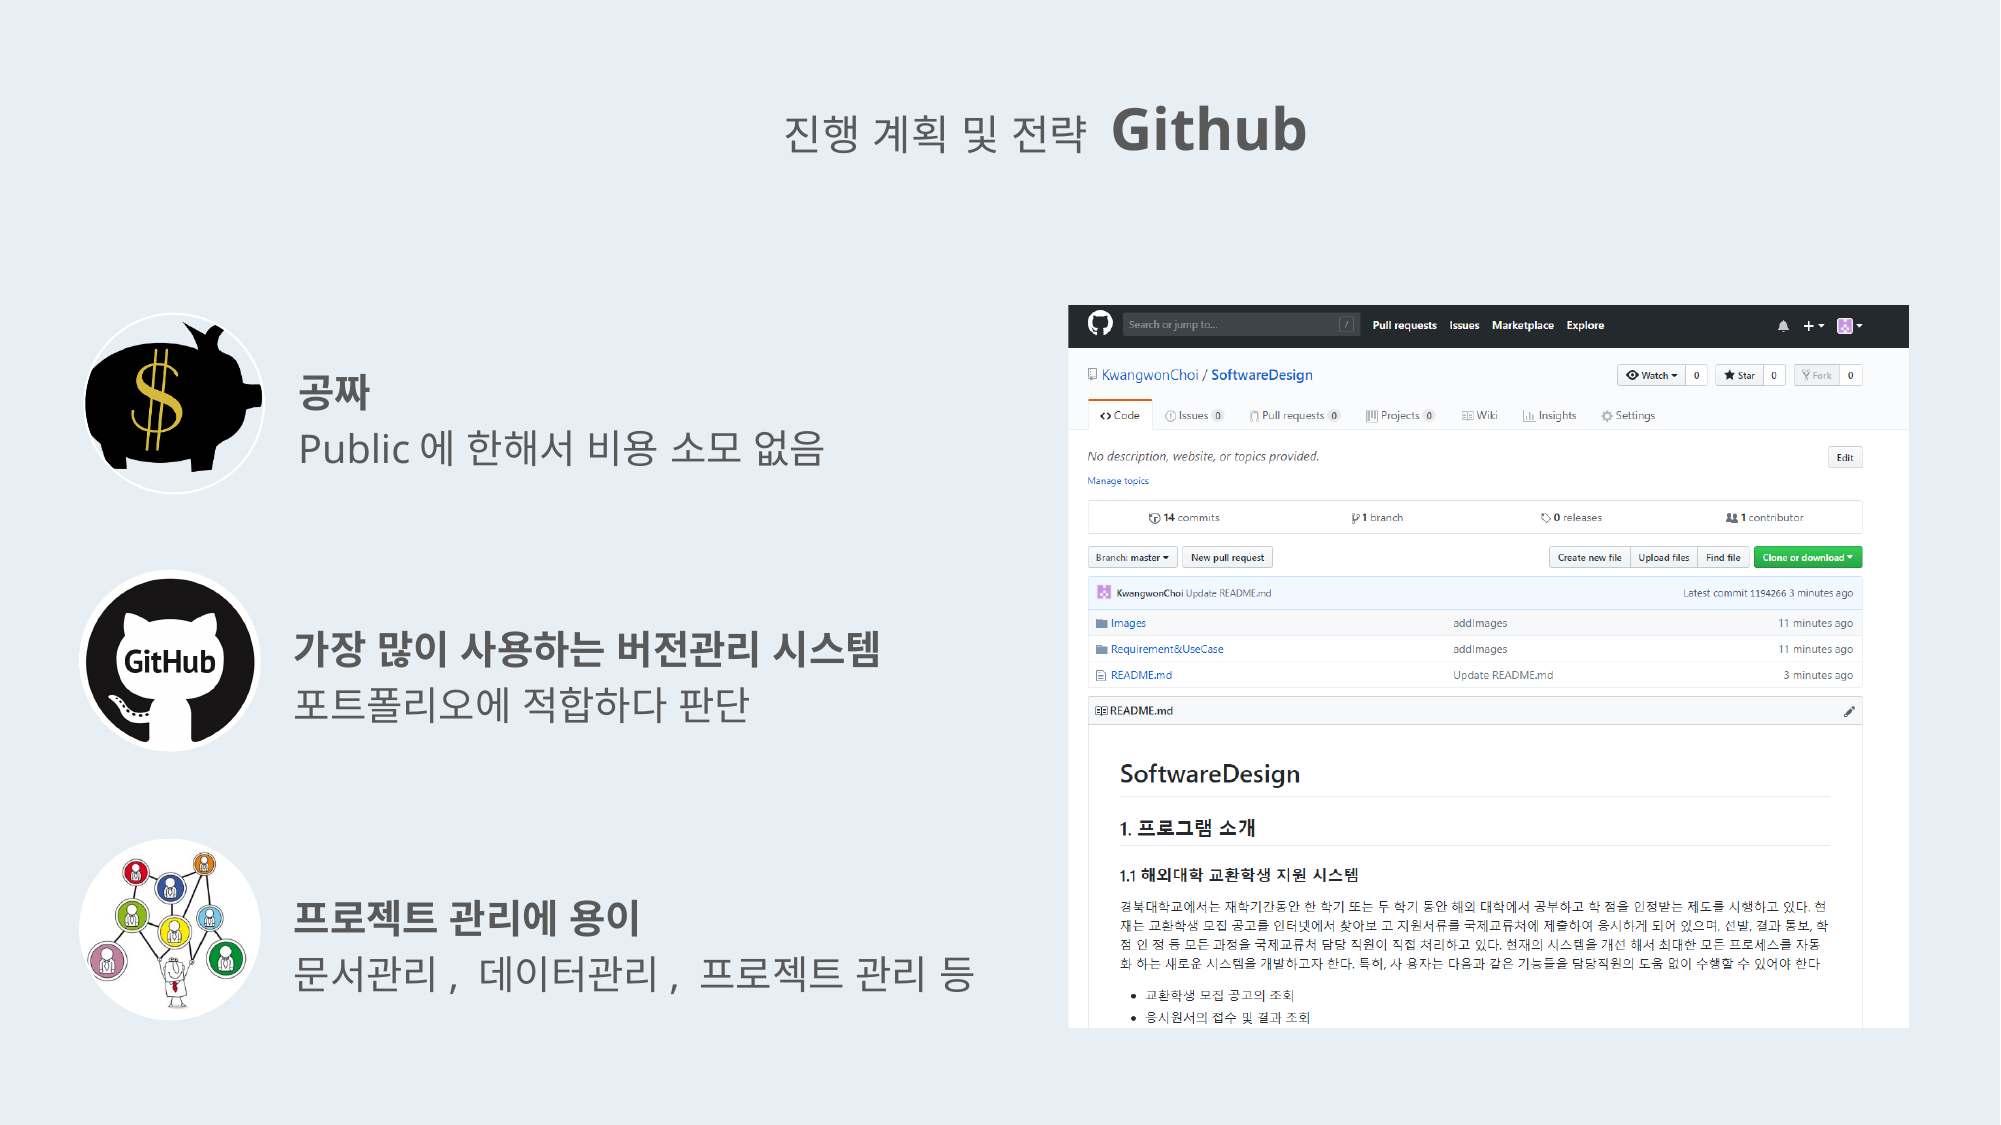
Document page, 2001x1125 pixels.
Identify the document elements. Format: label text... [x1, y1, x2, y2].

text_box 진행 계획 및 전략 Github [603, 49, 1489, 170]
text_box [66, 231, 1022, 535]
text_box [62, 489, 1017, 757]
picture [1068, 305, 1909, 1029]
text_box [62, 757, 1017, 1061]
